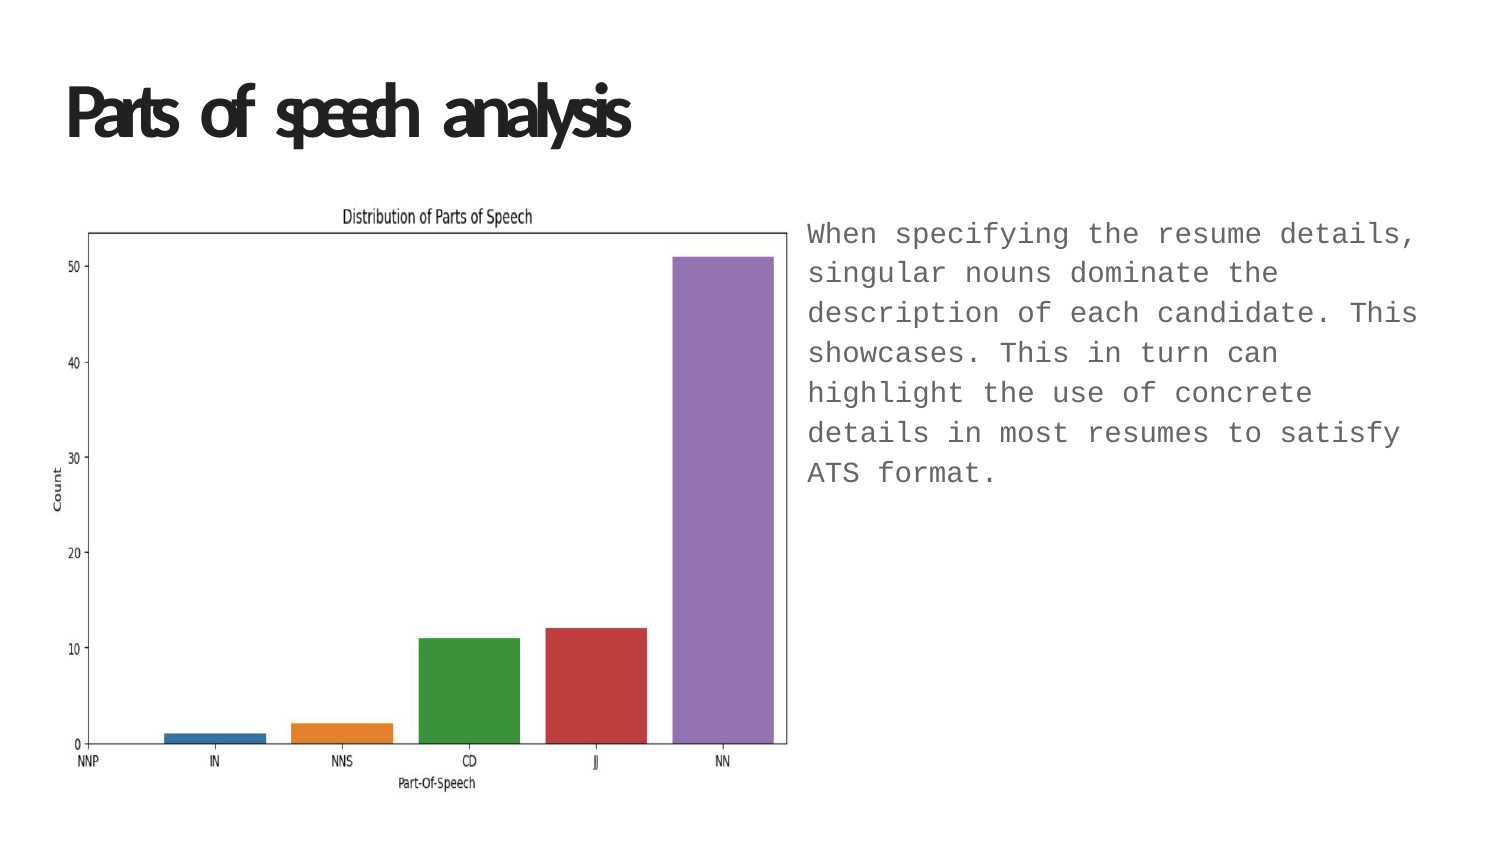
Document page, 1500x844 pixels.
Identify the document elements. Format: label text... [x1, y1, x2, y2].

list When specifying the resume details, singular nouns dominate the description of each candidate. This showcases. This in turn can highlight the use of concrete details in most resumes to satisfy ATS format. [807, 207, 1427, 684]
picture [50, 201, 790, 796]
title Parts of speech analysis [63, 8, 1225, 201]
